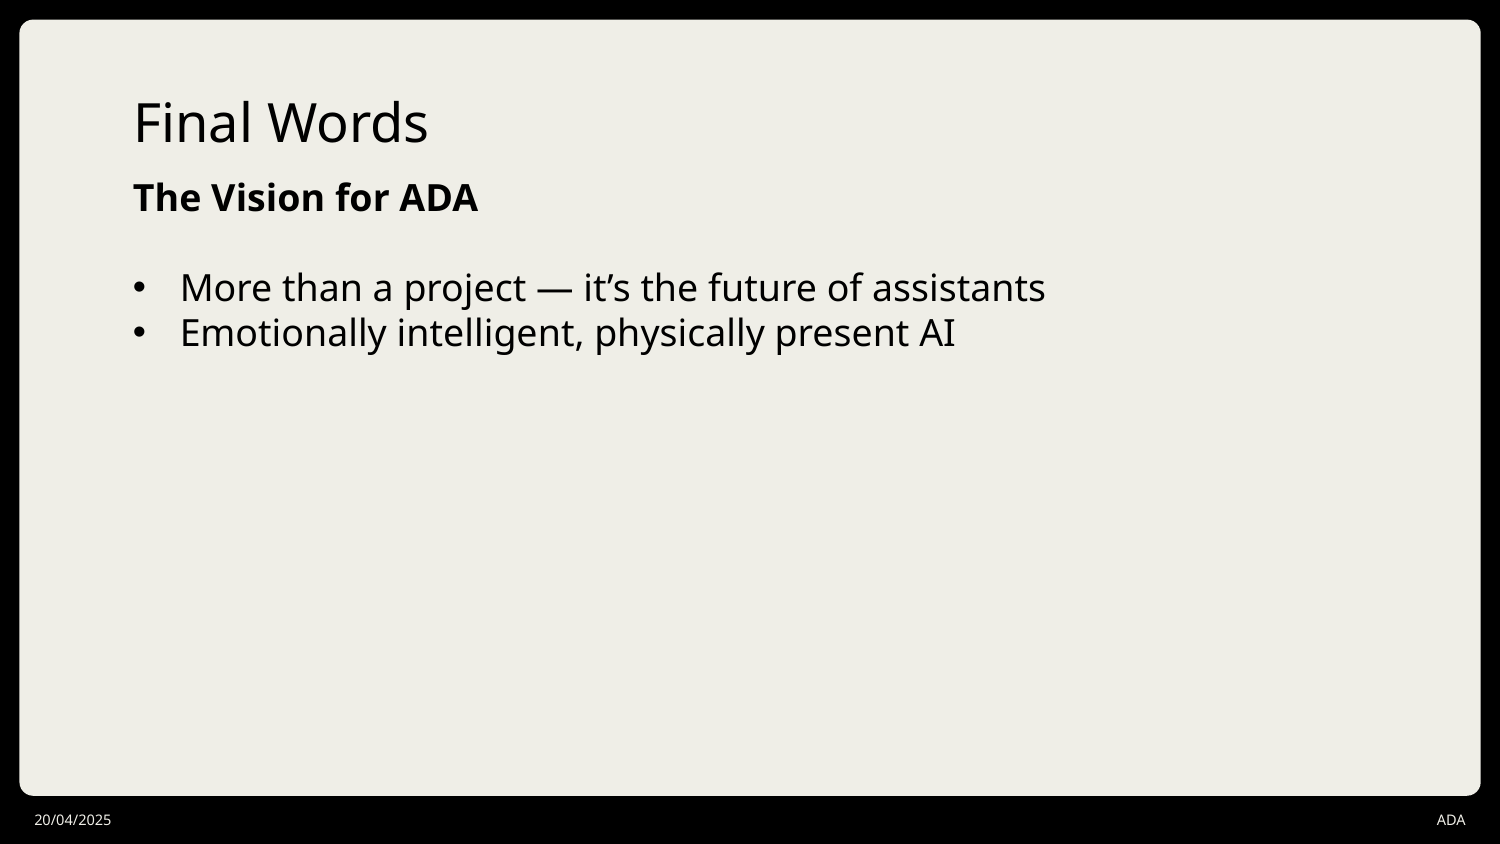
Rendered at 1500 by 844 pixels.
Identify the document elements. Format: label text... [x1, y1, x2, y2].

title Final Words [118, 72, 1382, 167]
text_box The Vision for ADA More than a project — it’s the future of assistants Emotionally intelligent, physically present AI [118, 166, 1303, 362]
text_box 20/04/2025 [19, 795, 221, 844]
text_box ADA [1279, 795, 1481, 844]
